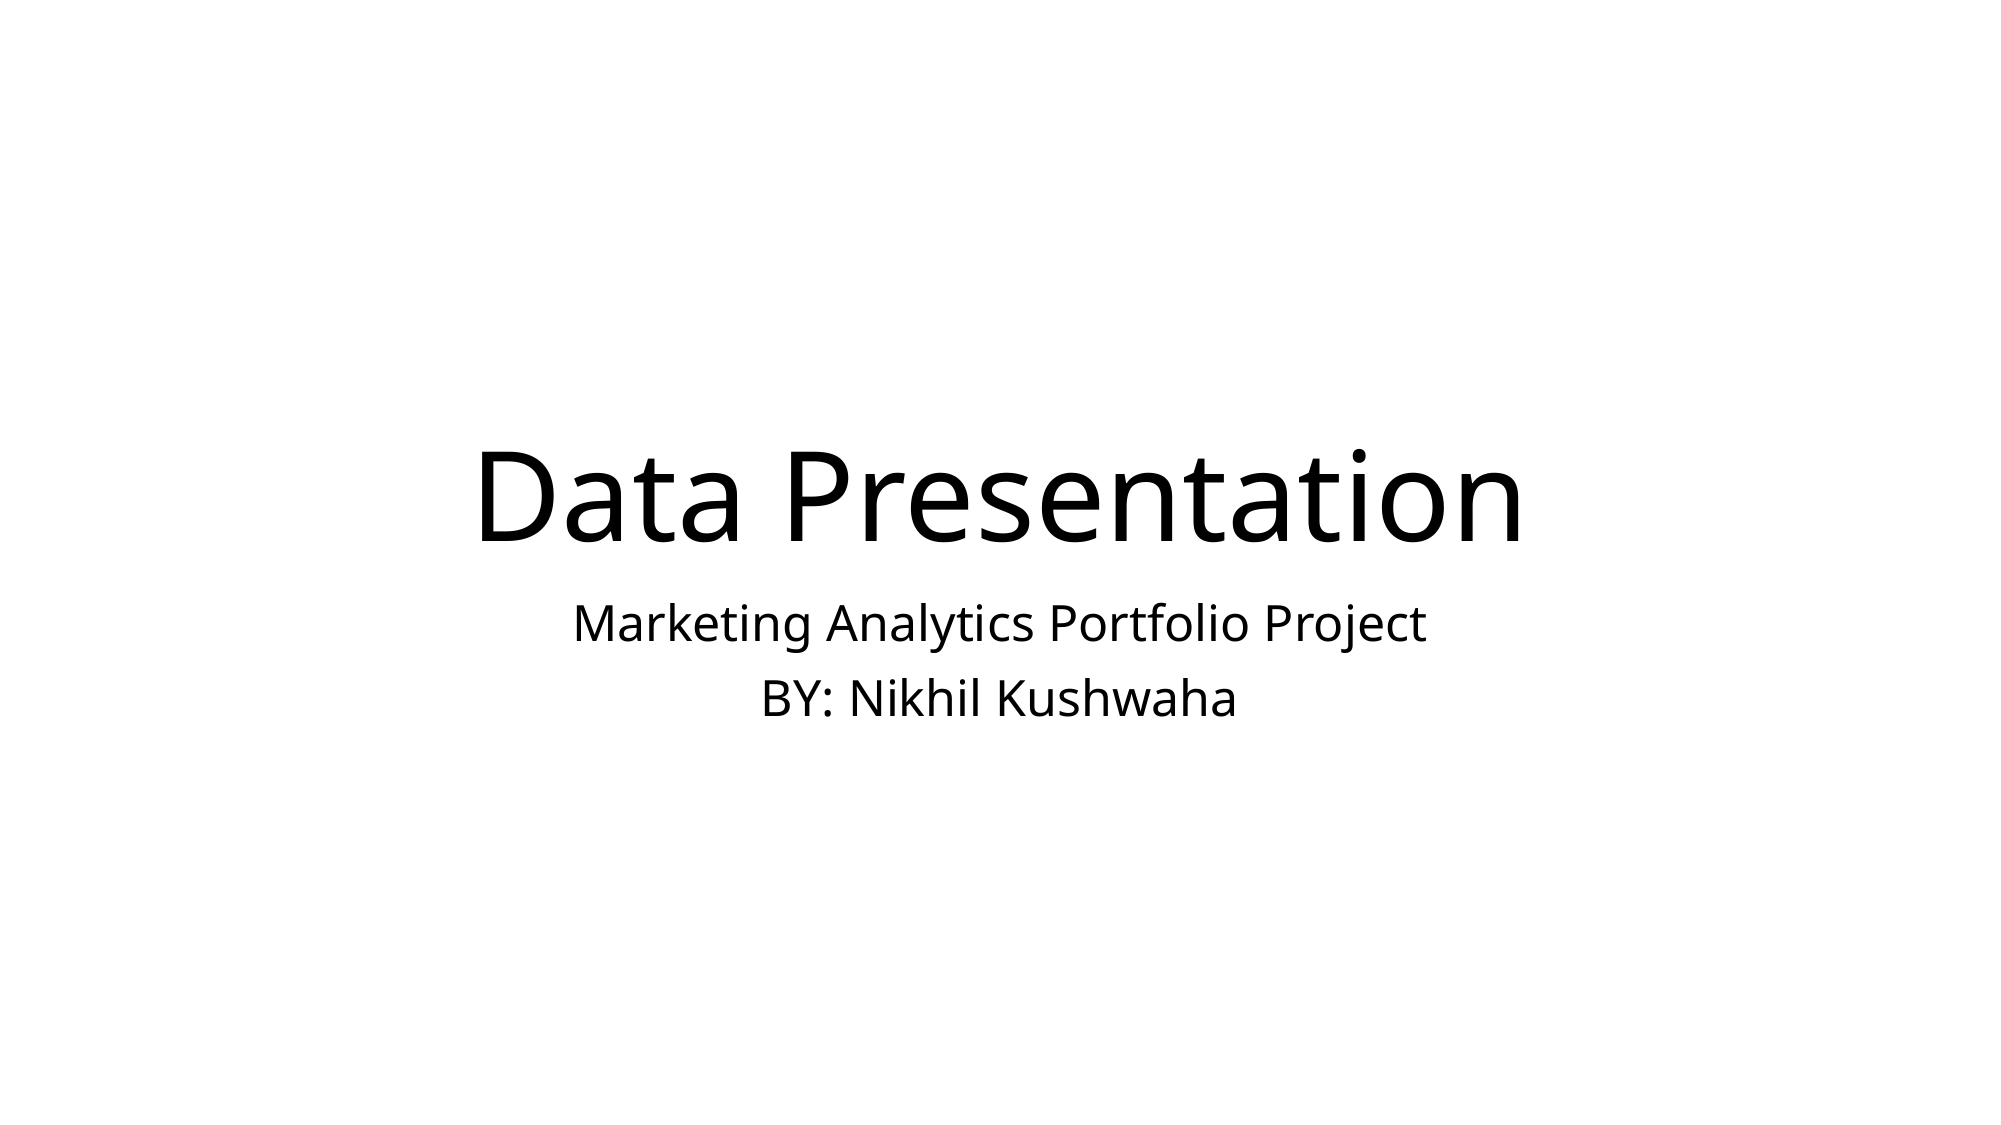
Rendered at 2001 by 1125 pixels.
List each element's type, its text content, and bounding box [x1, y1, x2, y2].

subtitle Marketing Analytics Portfolio Project BY: Nikhil Kushwaha [249, 590, 1750, 863]
title Data Presentation [249, 184, 1750, 576]
